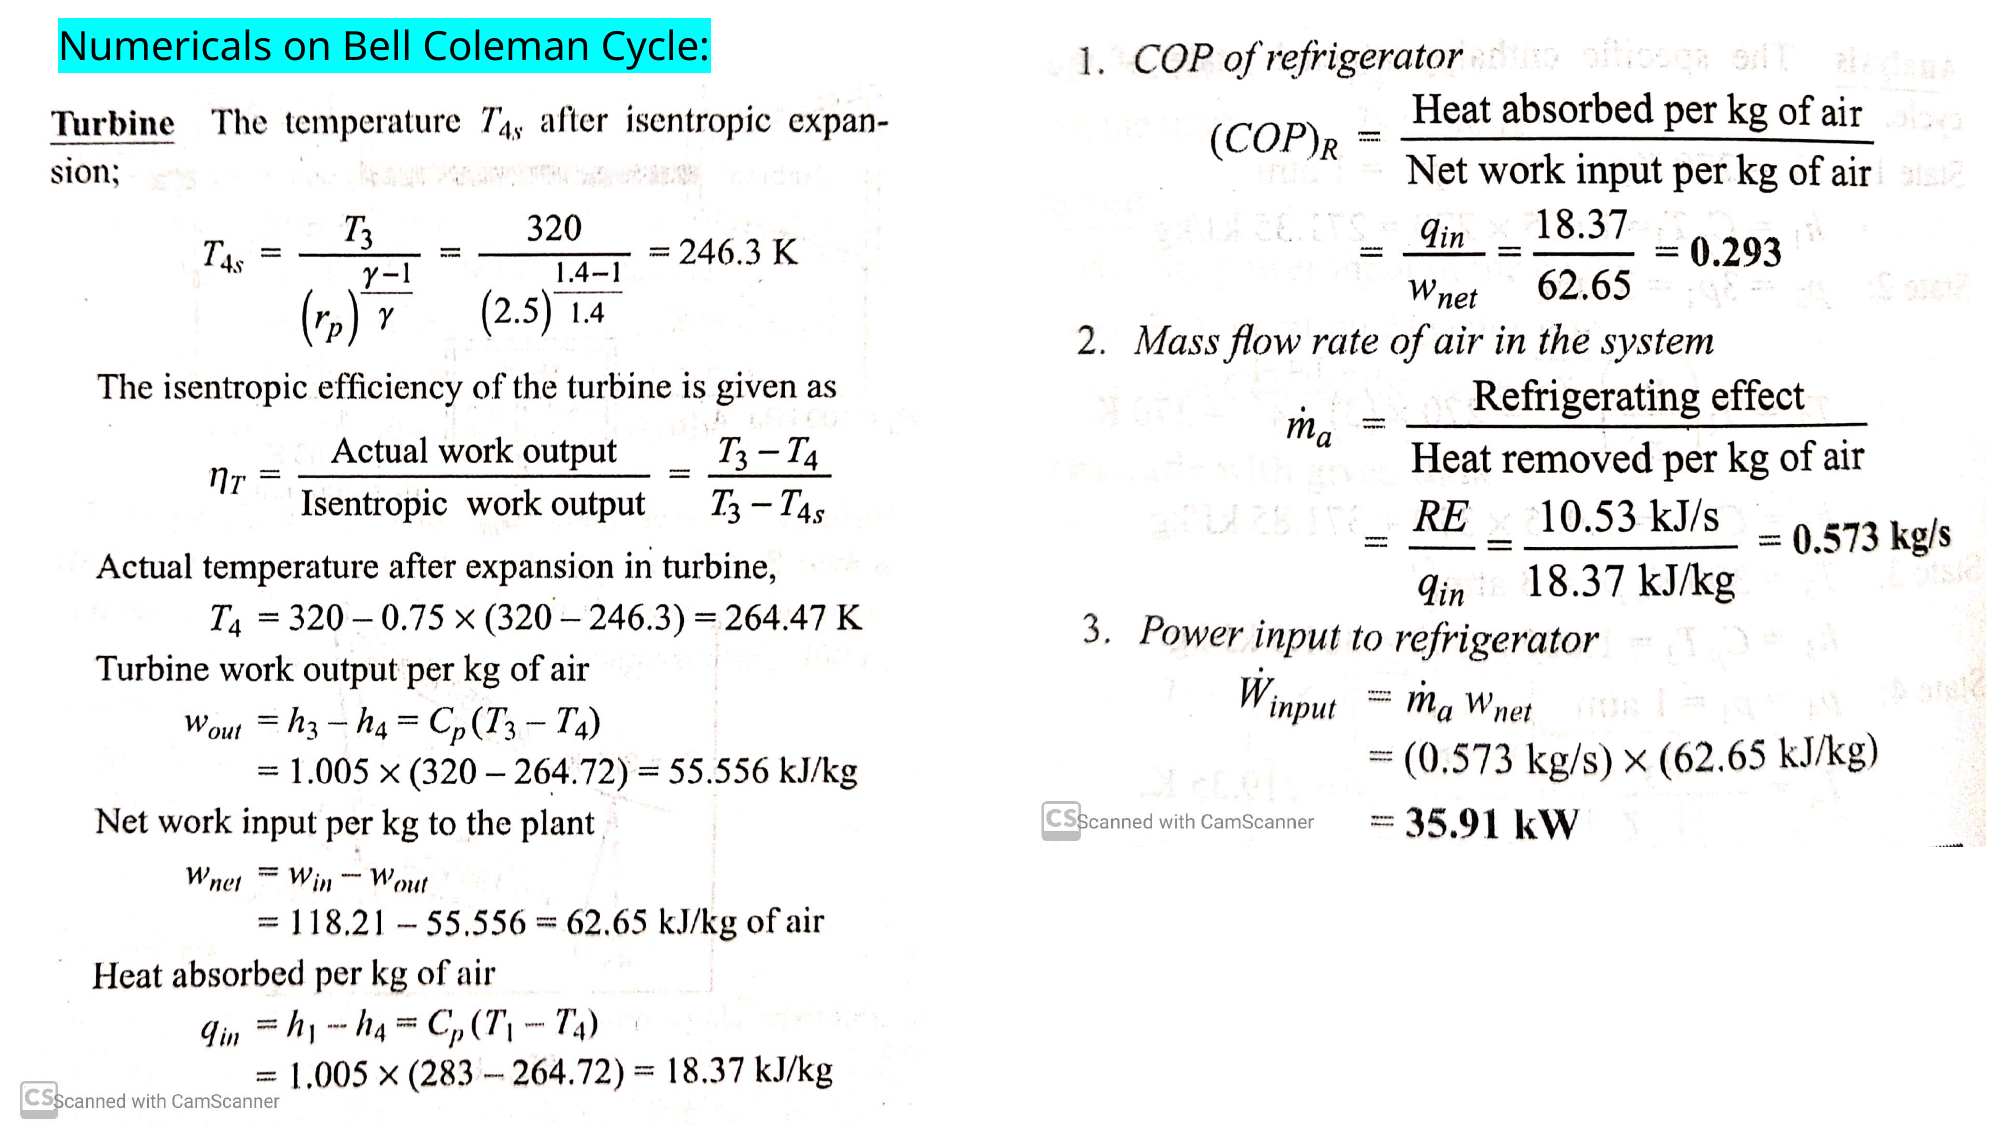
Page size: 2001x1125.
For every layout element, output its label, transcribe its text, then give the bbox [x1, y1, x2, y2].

text_box Numericals on Bell Coleman Cycle: [43, 18, 813, 78]
picture [1035, 26, 1986, 847]
picture [14, 84, 922, 1125]
